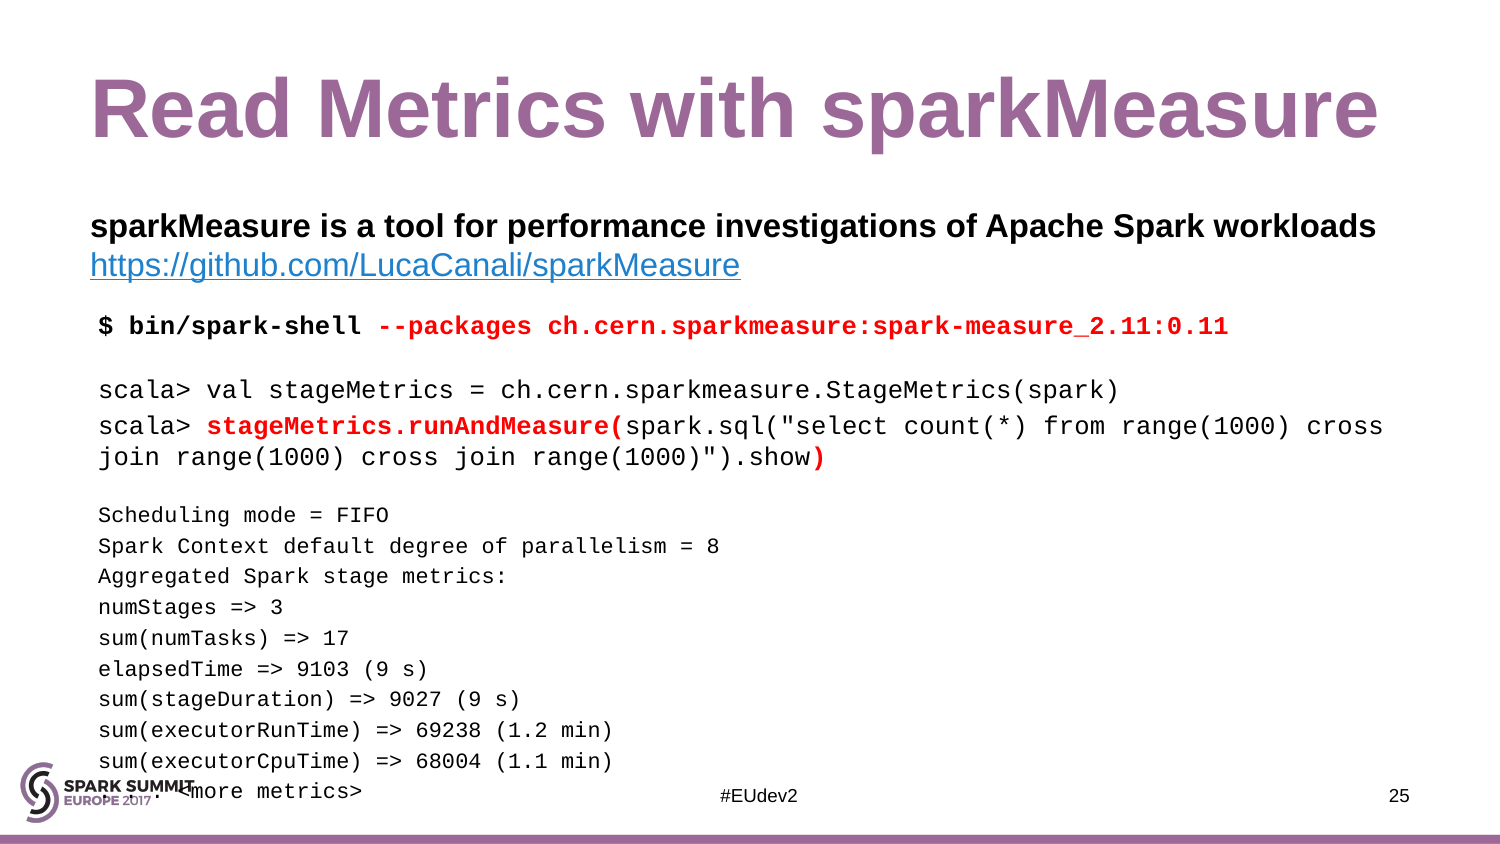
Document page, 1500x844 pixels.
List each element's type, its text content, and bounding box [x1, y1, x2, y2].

list sparkMeasure is a tool for performance investigations of Apache Spark workloads https://github.com/LucaCanali/sparkMeasure $ bin/spark-shell --packages ch.cern.sparkmeasure:spark-measure_2.11:0.11 scala> val stageMetrics = ch.cern.sparkmeasure.StageMetrics(spark) scala> stageMetrics.runAndMeasure(spark.sql("select count(*) from range(1000) cross join range(1000) cross join range(1000)").show) Scheduling mode = FIFO Spark Context default degree of parallelism = 8 Aggregated Spark stage metrics: numStages => 3 sum(numTasks) => 17 elapsedTime => 9103 (9 s) sum(stageDuration) => 9027 (9 s) sum(executorRunTime) => 69238 (1.2 min) sum(executorCpuTime) => 68004 (1.1 min) . . . <more metrics> [75, 196, 1425, 818]
title Read Metrics with sparkMeasure [75, 33, 1425, 175]
footer #EUdev2 [375, 772, 1143, 818]
slide_number 25 [1143, 772, 1425, 818]
